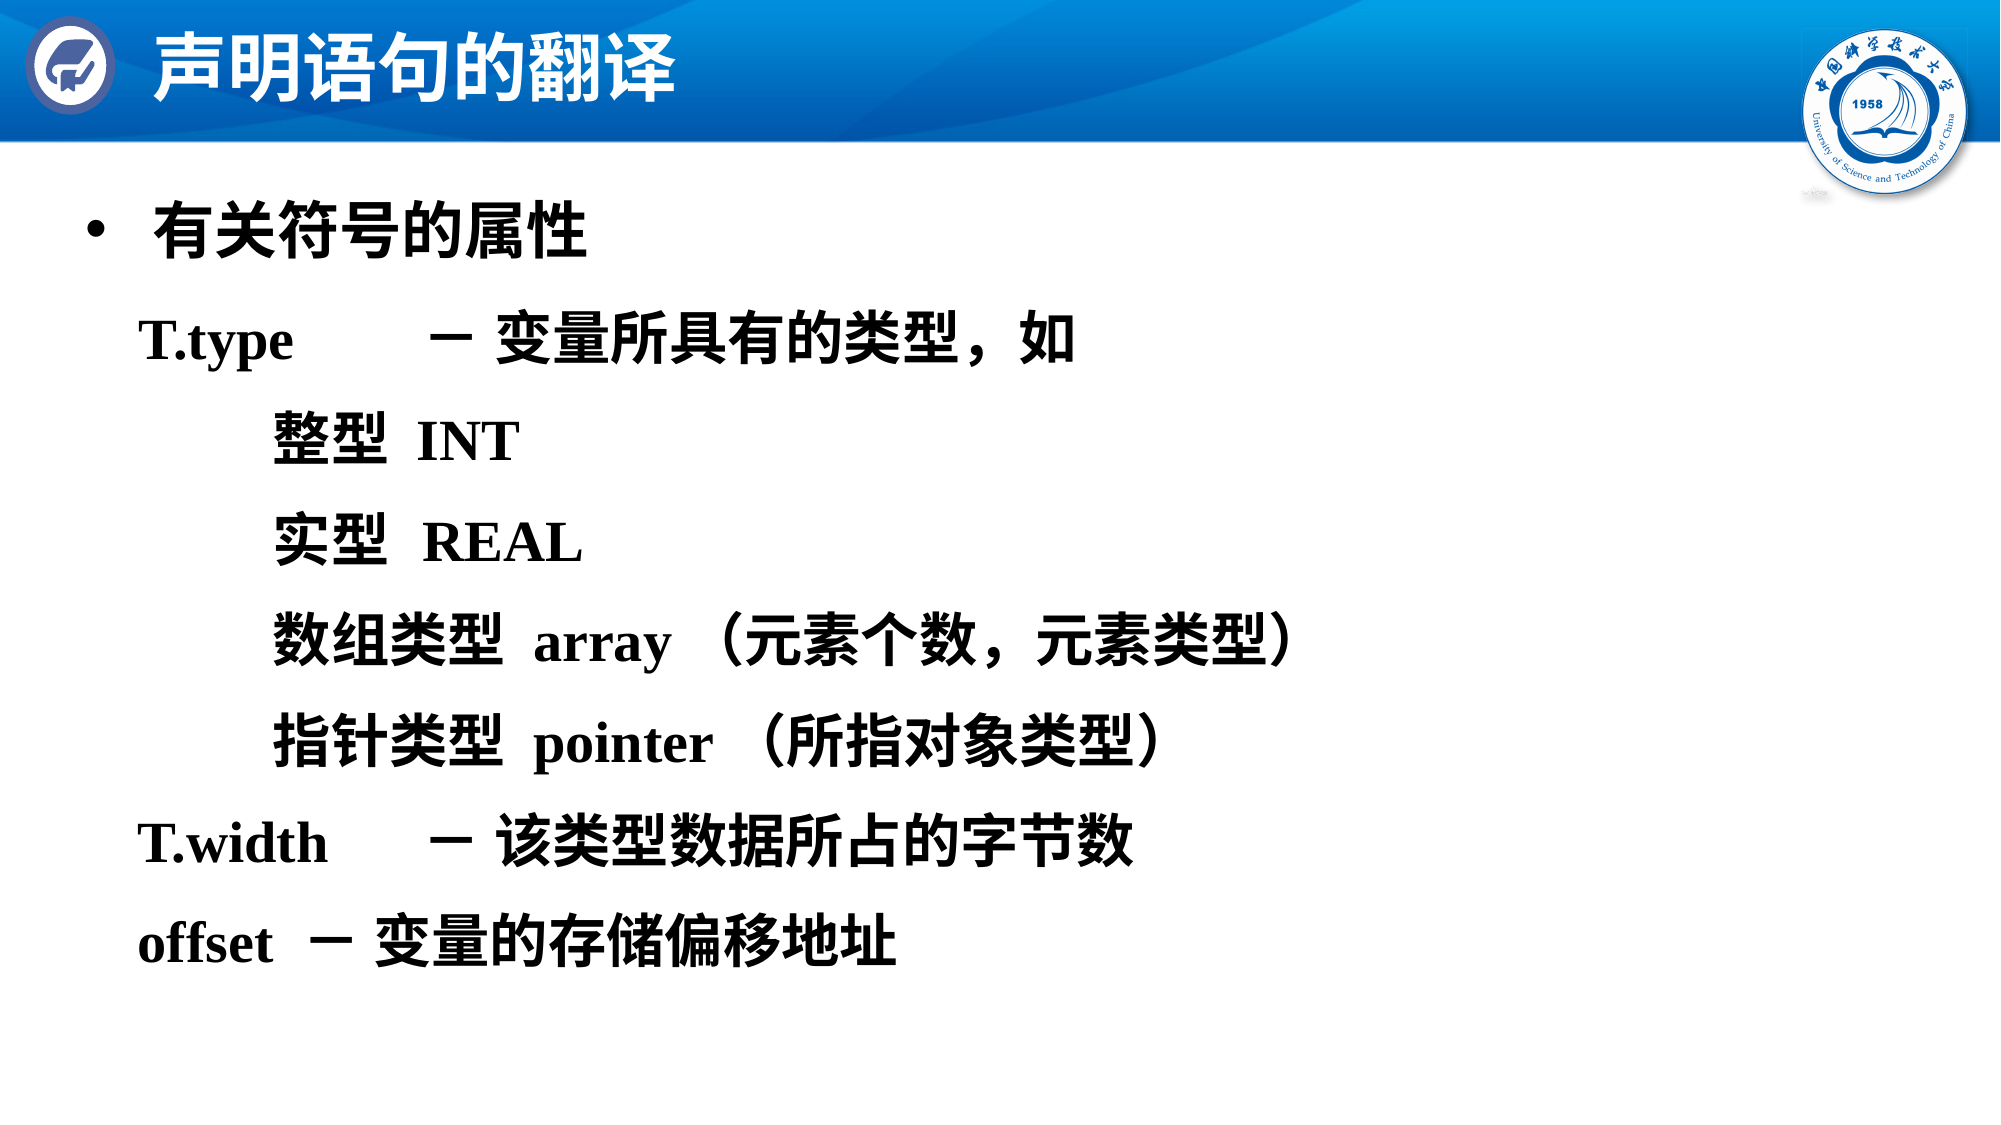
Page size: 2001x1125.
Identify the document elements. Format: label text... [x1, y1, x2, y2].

list 有关符号的属性 T.type － 变量所具有的类型，如 整型 INT 实型 REAL 数组类型 array（元素个数，元素类型） 指针类型 pointer（所指对象类型） T.width － 该类型数据所占的字节数 offset － 变量的存储偏移地址 [70, 172, 1911, 1031]
picture [0, 0, 2000, 204]
title 声明语句的翻译 [137, 10, 1707, 132]
